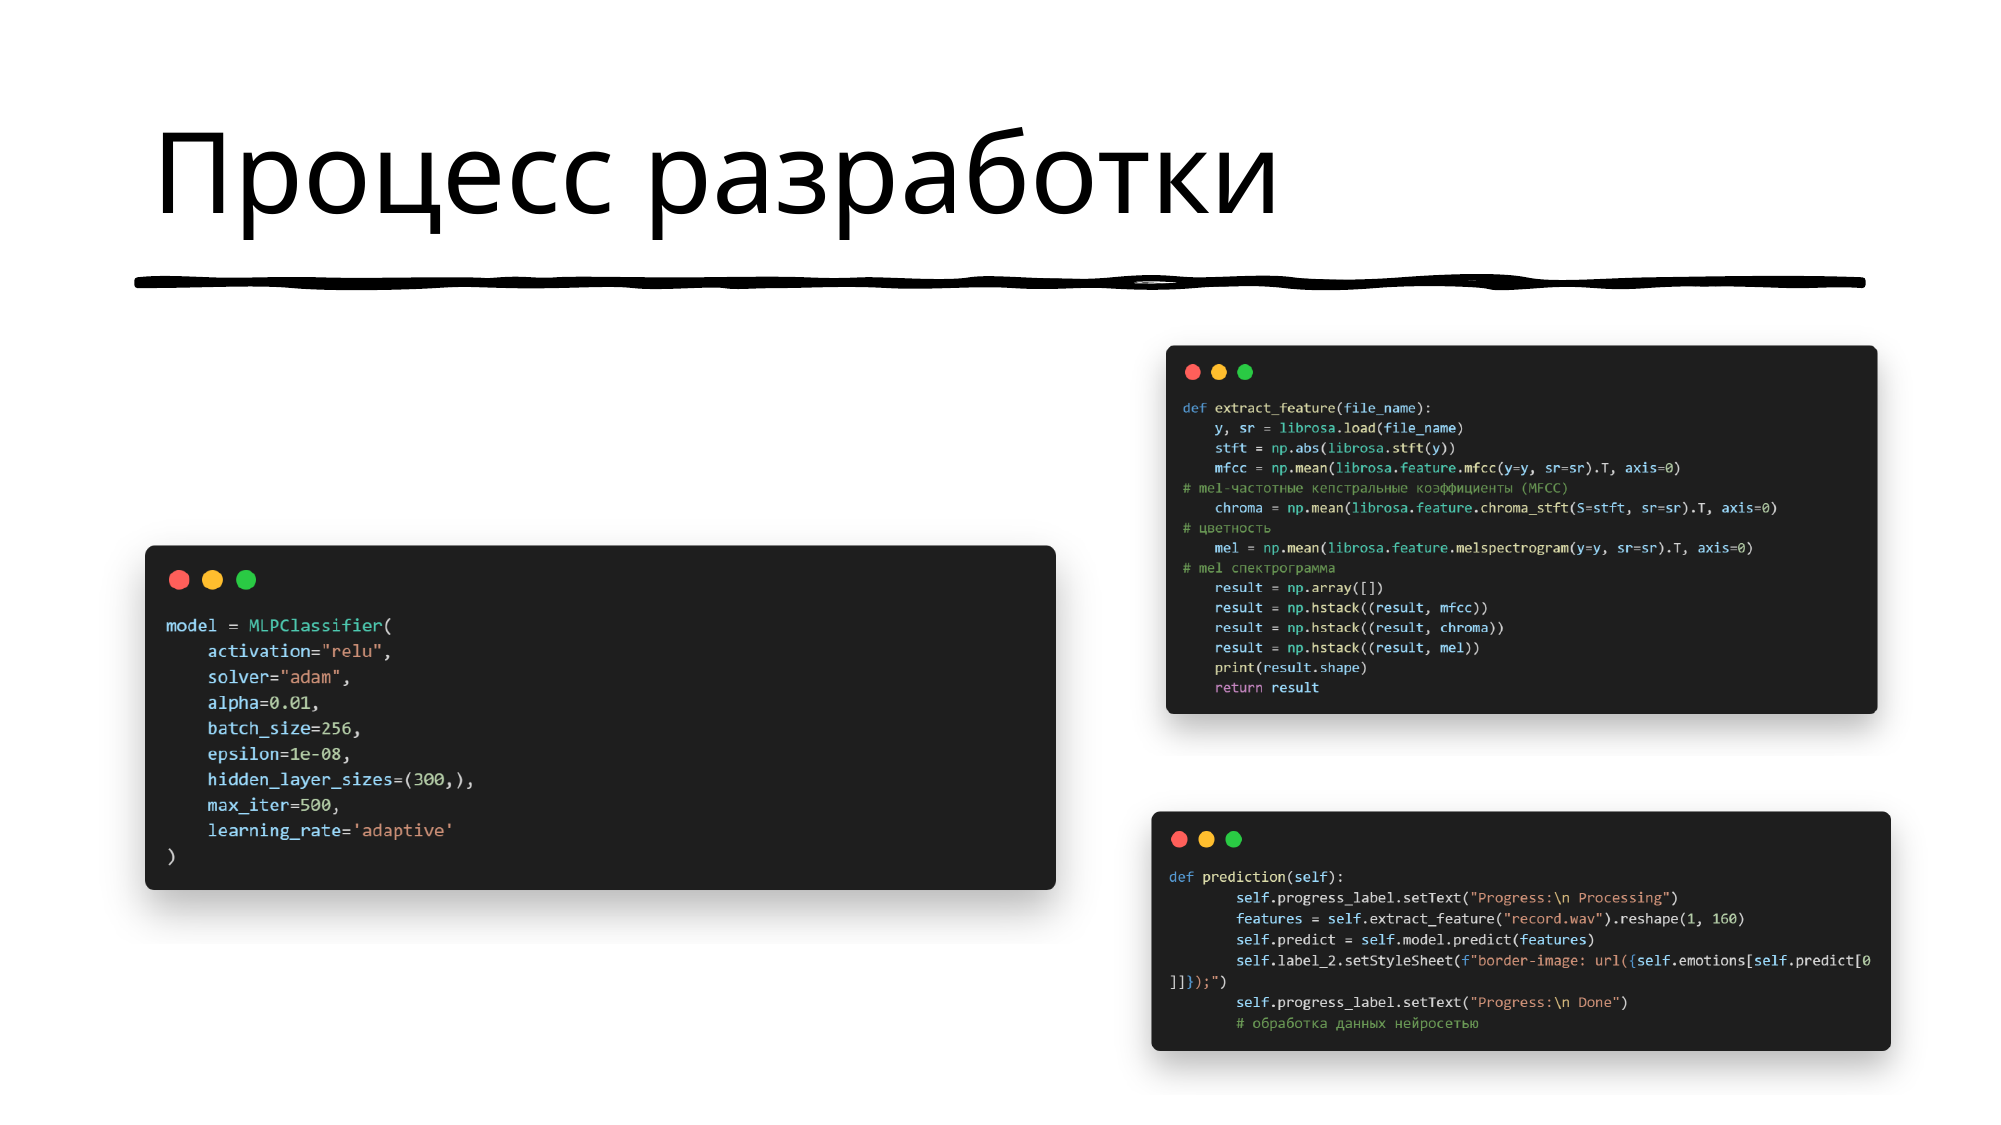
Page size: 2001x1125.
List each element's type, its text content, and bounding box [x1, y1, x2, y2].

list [91, 491, 1109, 944]
picture [1108, 767, 1934, 1095]
picture [1124, 303, 1919, 756]
title Процесс разработки [137, 59, 1863, 278]
